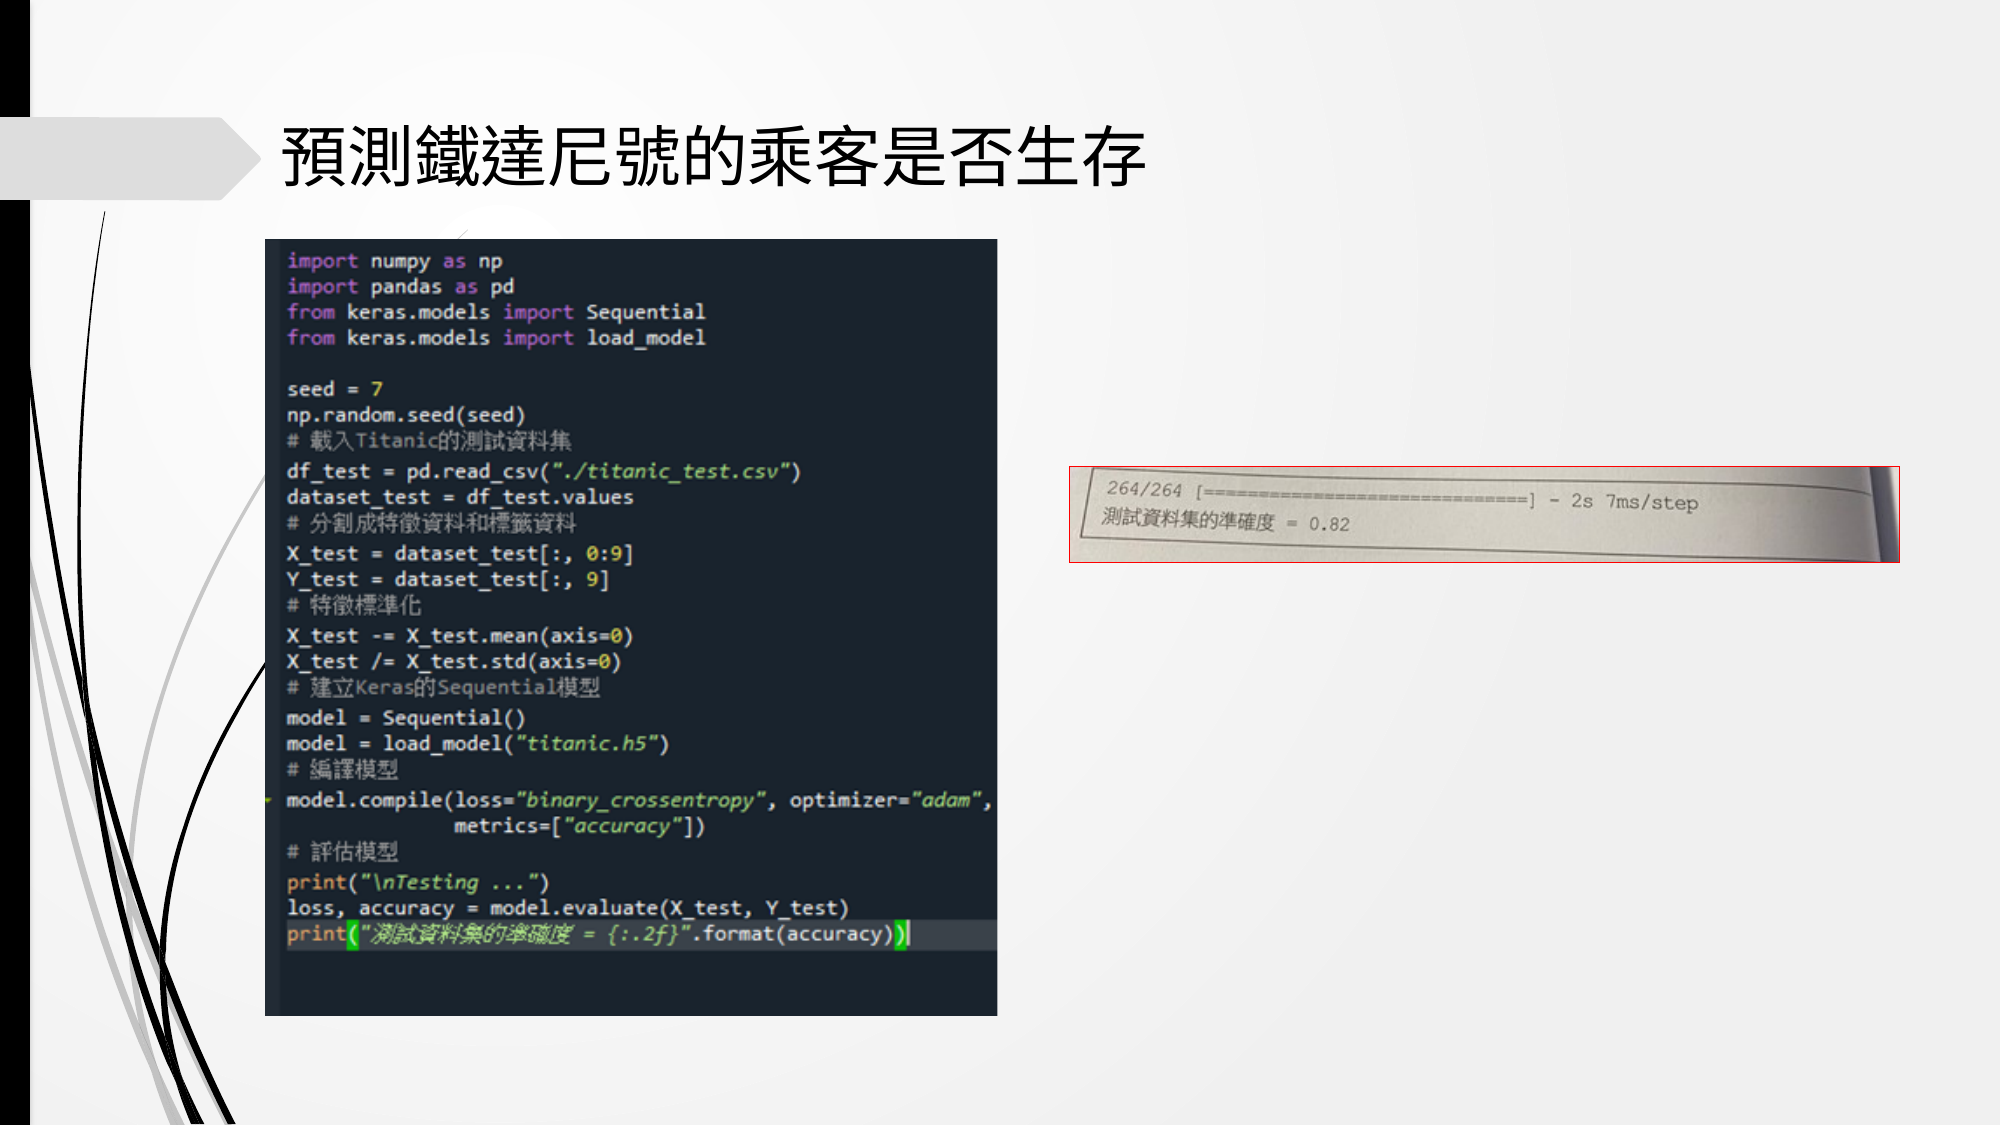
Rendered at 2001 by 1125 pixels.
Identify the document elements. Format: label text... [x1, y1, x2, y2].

picture [261, 239, 998, 1018]
picture [1069, 466, 1901, 563]
text_box 預測鐵達尼號的乘客是否生存 [266, 107, 1164, 203]
